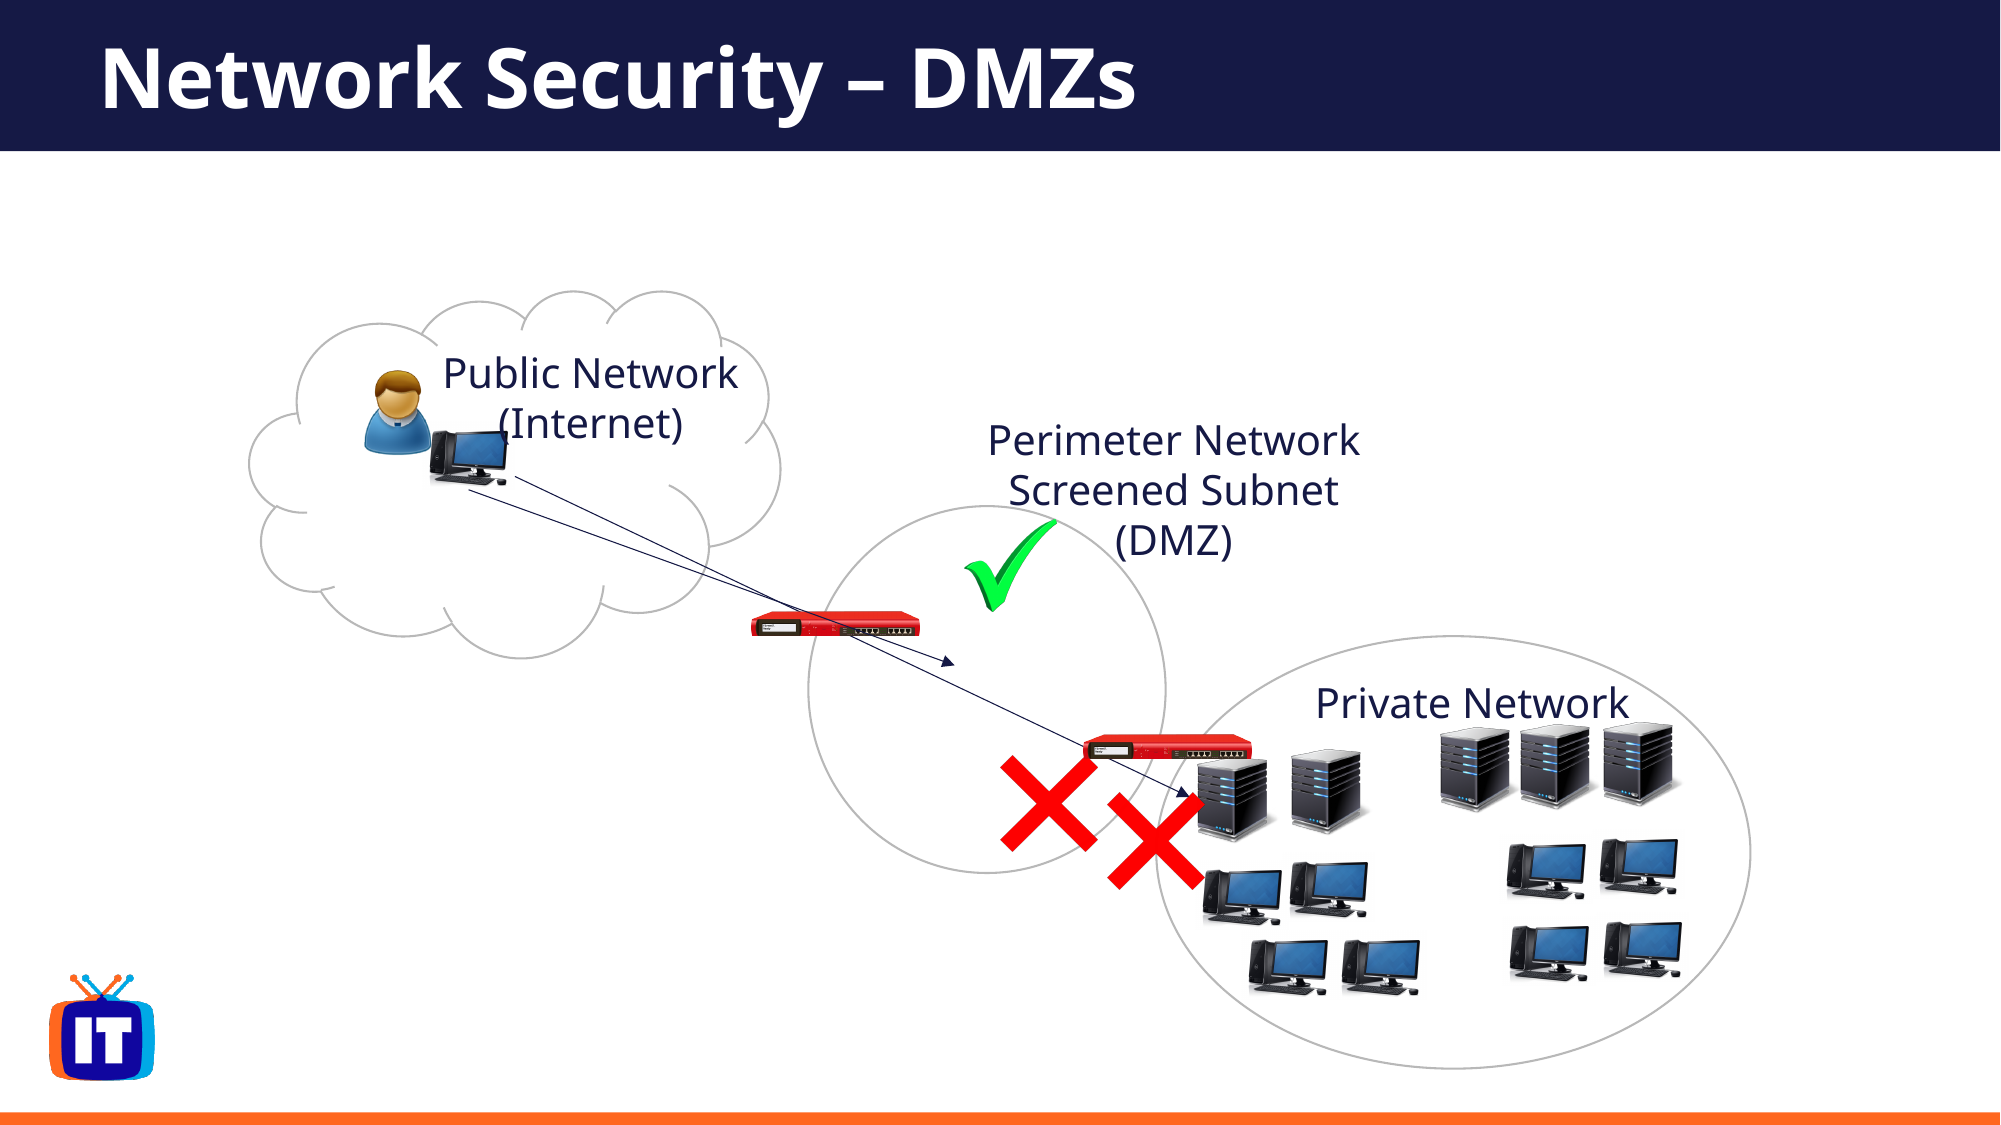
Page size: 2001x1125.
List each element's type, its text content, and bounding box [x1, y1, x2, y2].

text_box Public Network (Internet) [427, 339, 754, 454]
picture [1000, 798, 1098, 852]
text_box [468, 489, 955, 666]
text_box [515, 356, 782, 476]
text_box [514, 476, 1190, 798]
picture [1502, 912, 1689, 986]
text_box [841, 798, 1073, 875]
text_box Perimeter Network Screened Subnet (DMZ) [972, 406, 1376, 572]
picture [45, 968, 158, 1087]
picture [1499, 829, 1685, 904]
text_box Private Network [1300, 669, 1645, 735]
picture [1083, 704, 1427, 1000]
picture [356, 369, 515, 490]
text_box [1098, 798, 1107, 835]
title Network Security – DMZs [83, 0, 1917, 168]
text_box [248, 290, 729, 642]
text_box [1159, 635, 1752, 1070]
picture [1432, 715, 1688, 814]
